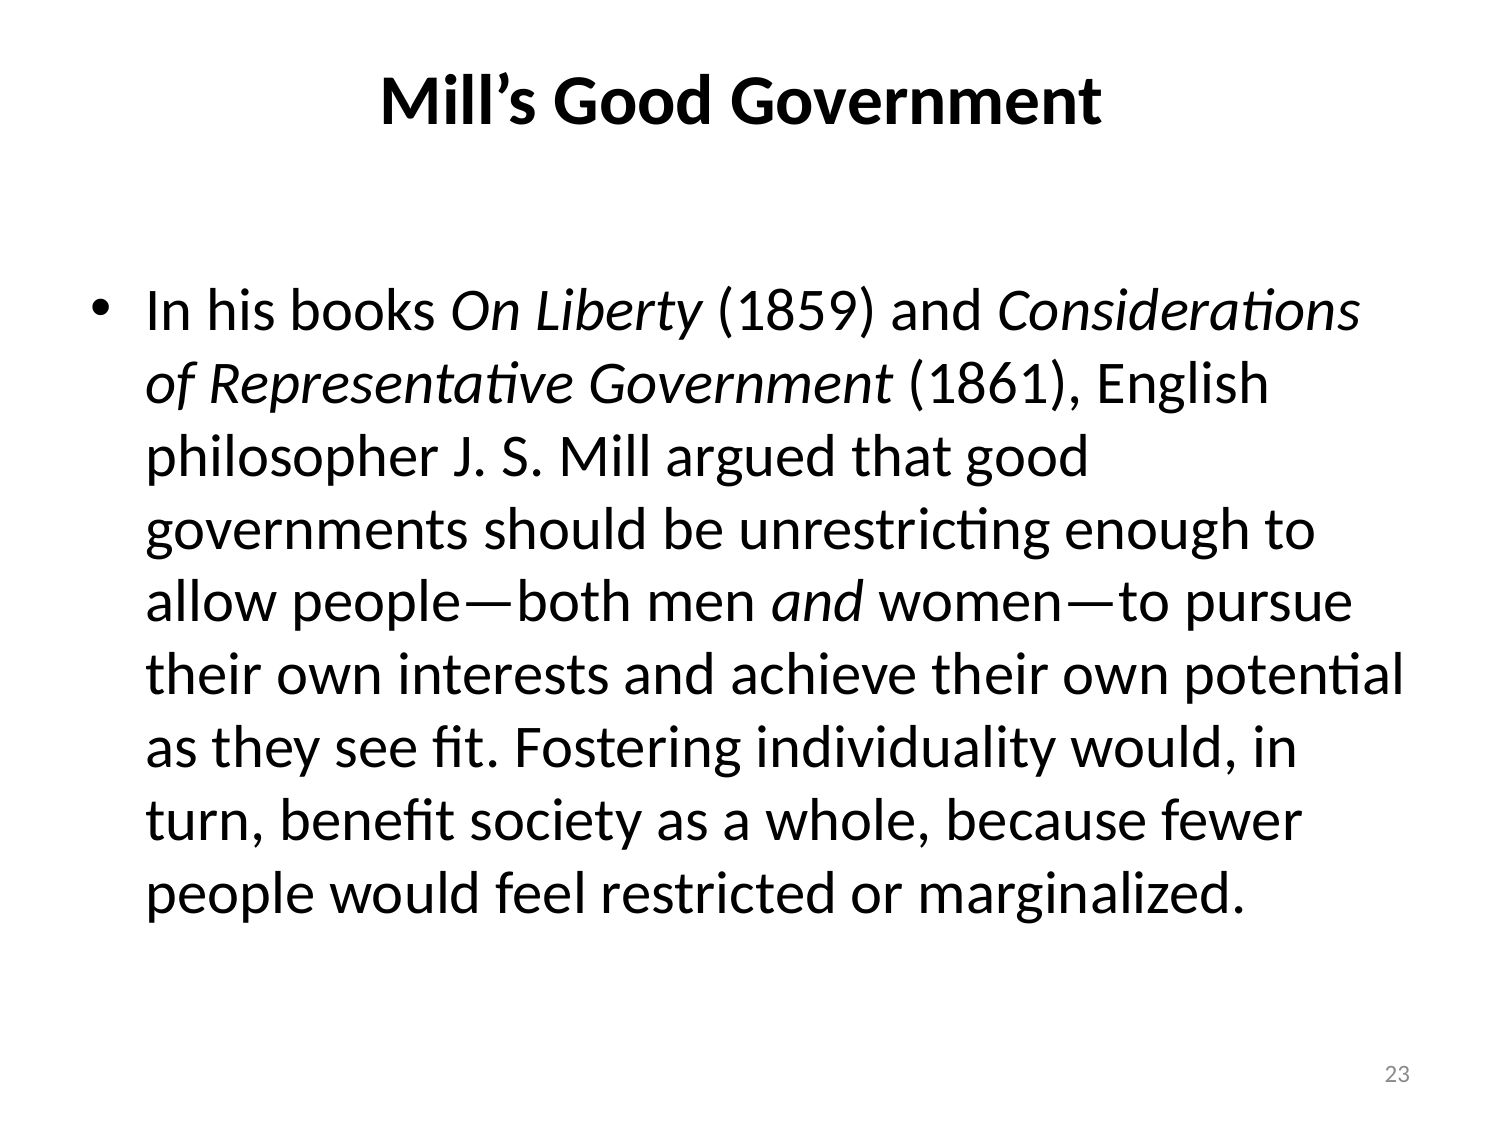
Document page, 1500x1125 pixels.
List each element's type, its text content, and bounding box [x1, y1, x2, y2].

title Mill’s Good Government [75, 45, 1425, 233]
slide_number 23 [1074, 1042, 1425, 1103]
list In his books On Liberty (1859) and Considerations of Representative Government (1861), English philosopher J. S. Mill argued that good governments should be unrestricting enough to allow people—both men and women—to pursue their own interests and achieve their own potential as they see fit. Fostering individuality would, in turn, benefit society as a whole, because fewer people would feel restricted or marginalized. [75, 262, 1425, 1005]
